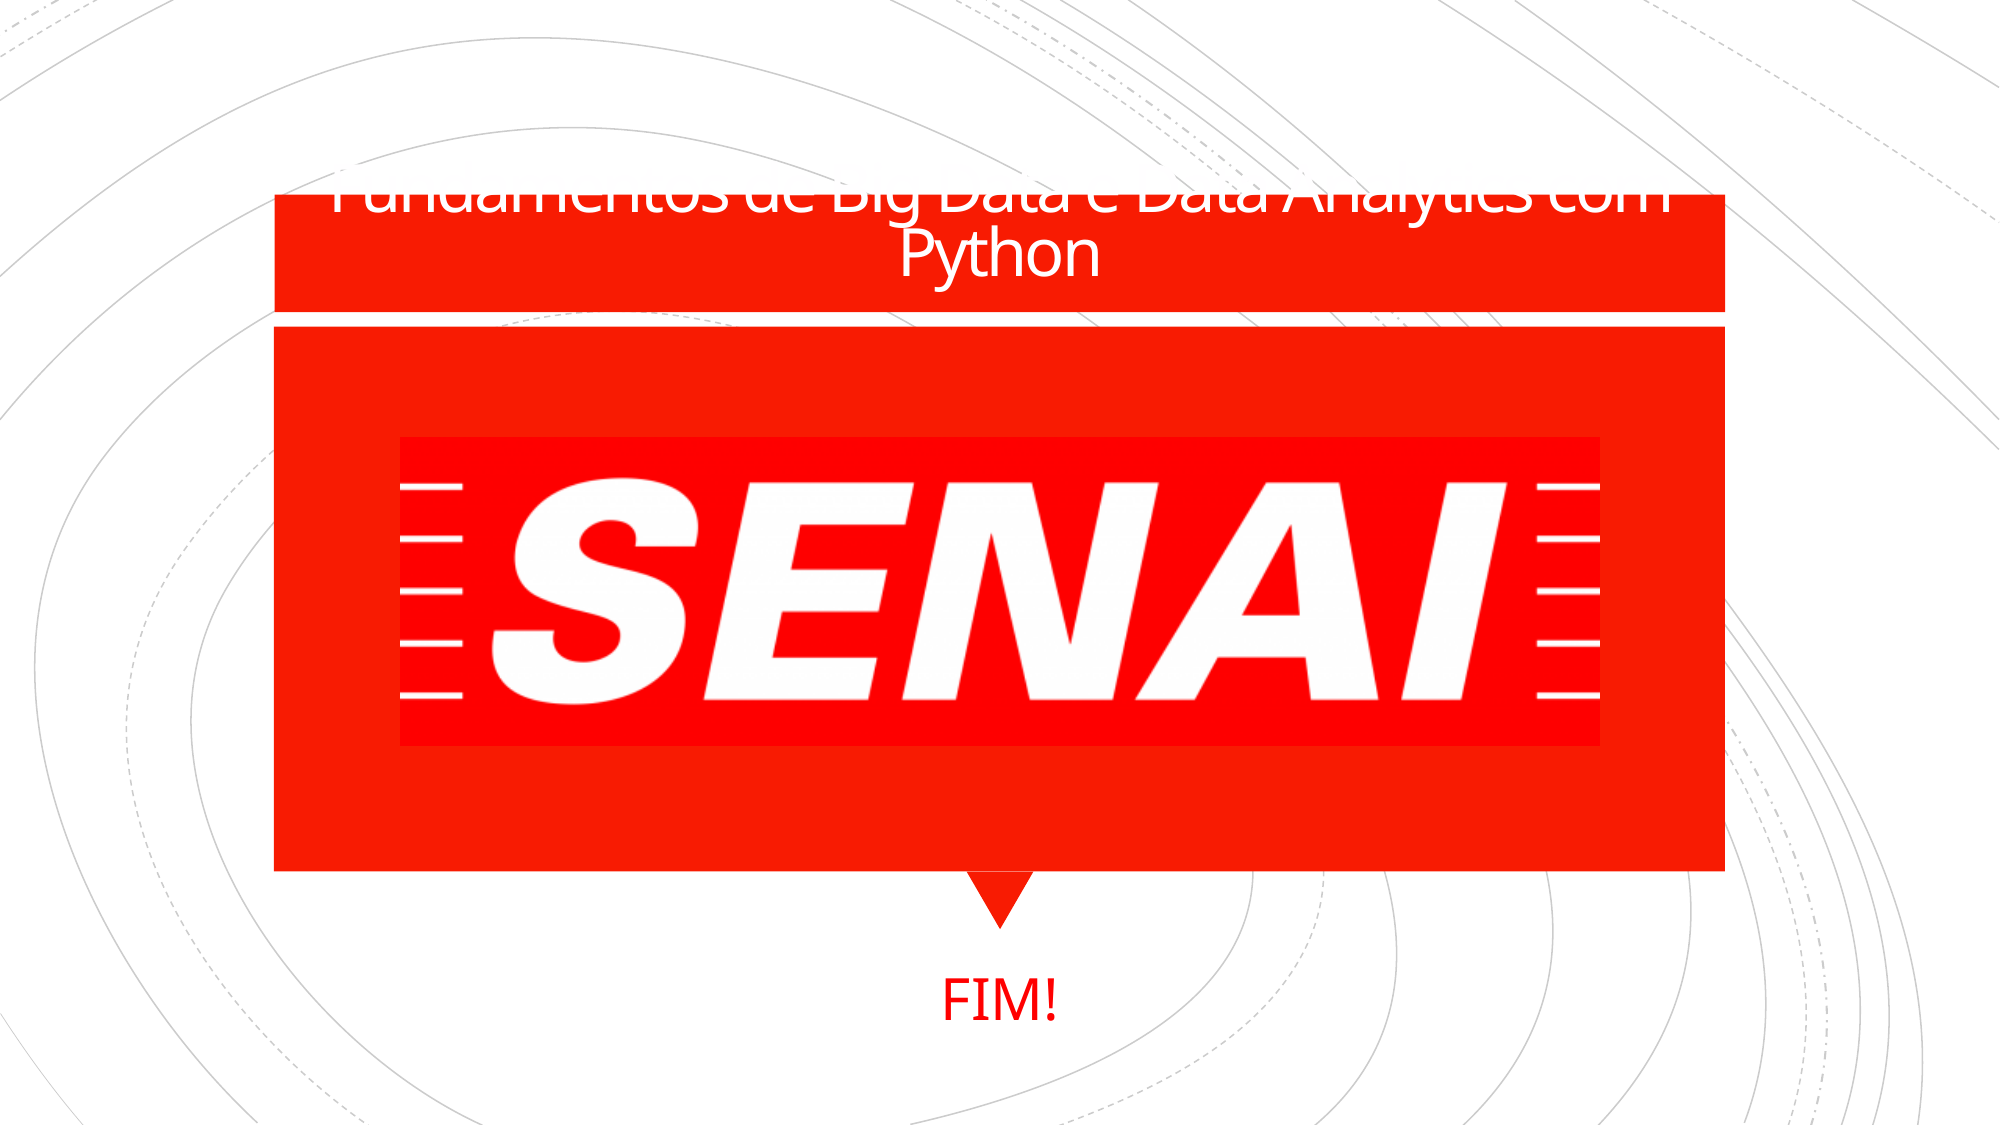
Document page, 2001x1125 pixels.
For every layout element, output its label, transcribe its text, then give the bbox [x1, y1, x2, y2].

picture [399, 437, 1601, 746]
subtitle FIM! [288, 962, 1712, 1042]
title Fundamentos de Big Data e Data Analytics com Python [288, 210, 1713, 290]
